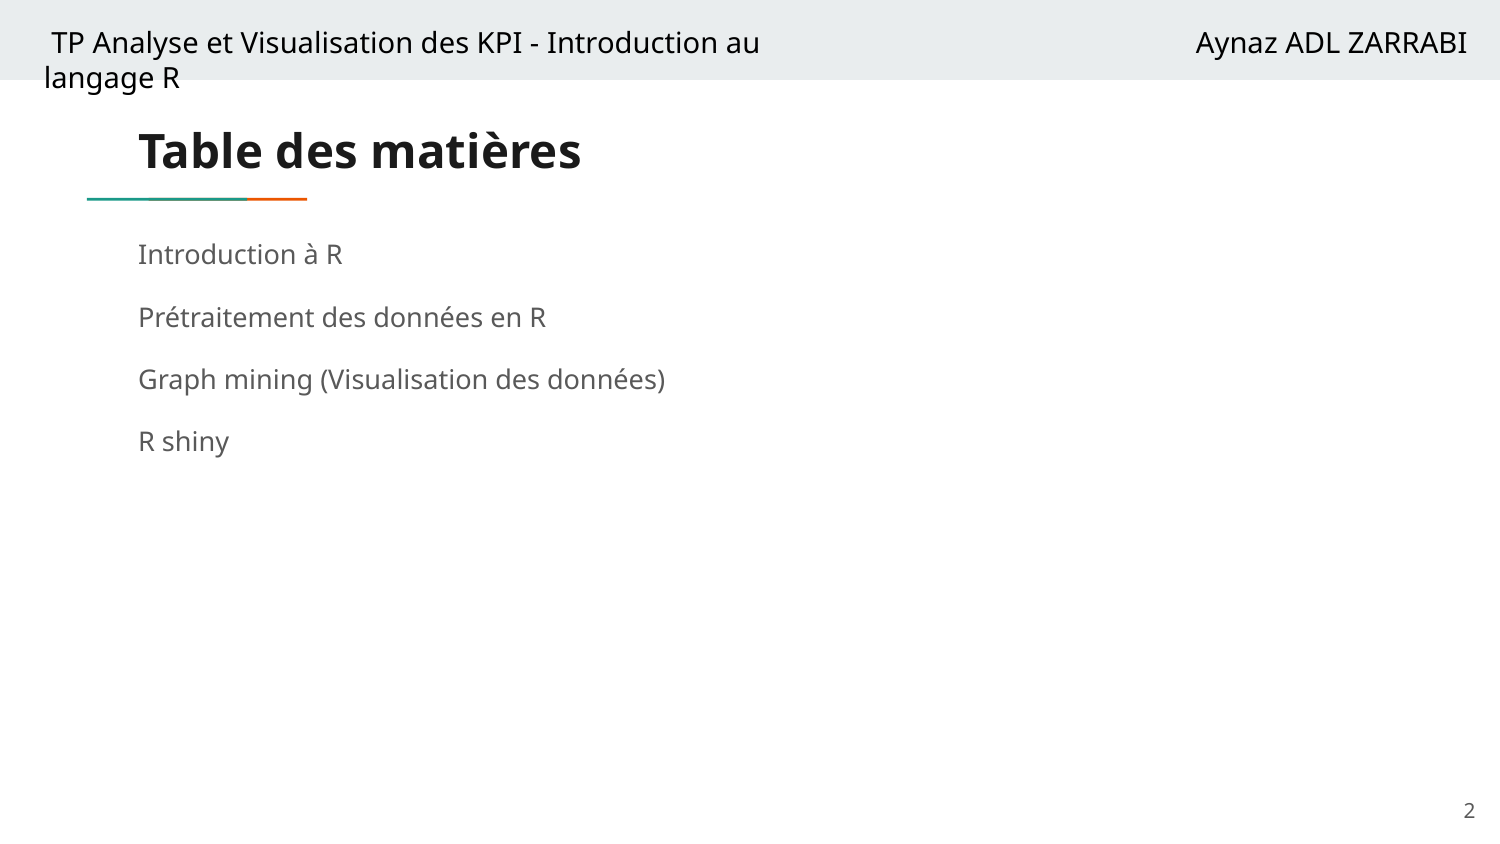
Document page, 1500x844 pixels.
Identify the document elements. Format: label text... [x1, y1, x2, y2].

slide_number ‹#› [1400, 779, 1491, 844]
title Table des matières [123, 105, 1385, 194]
list Introduction à R Prétraitement des données en R Graph mining (Visualisation des données) R shiny [123, 218, 1385, 590]
